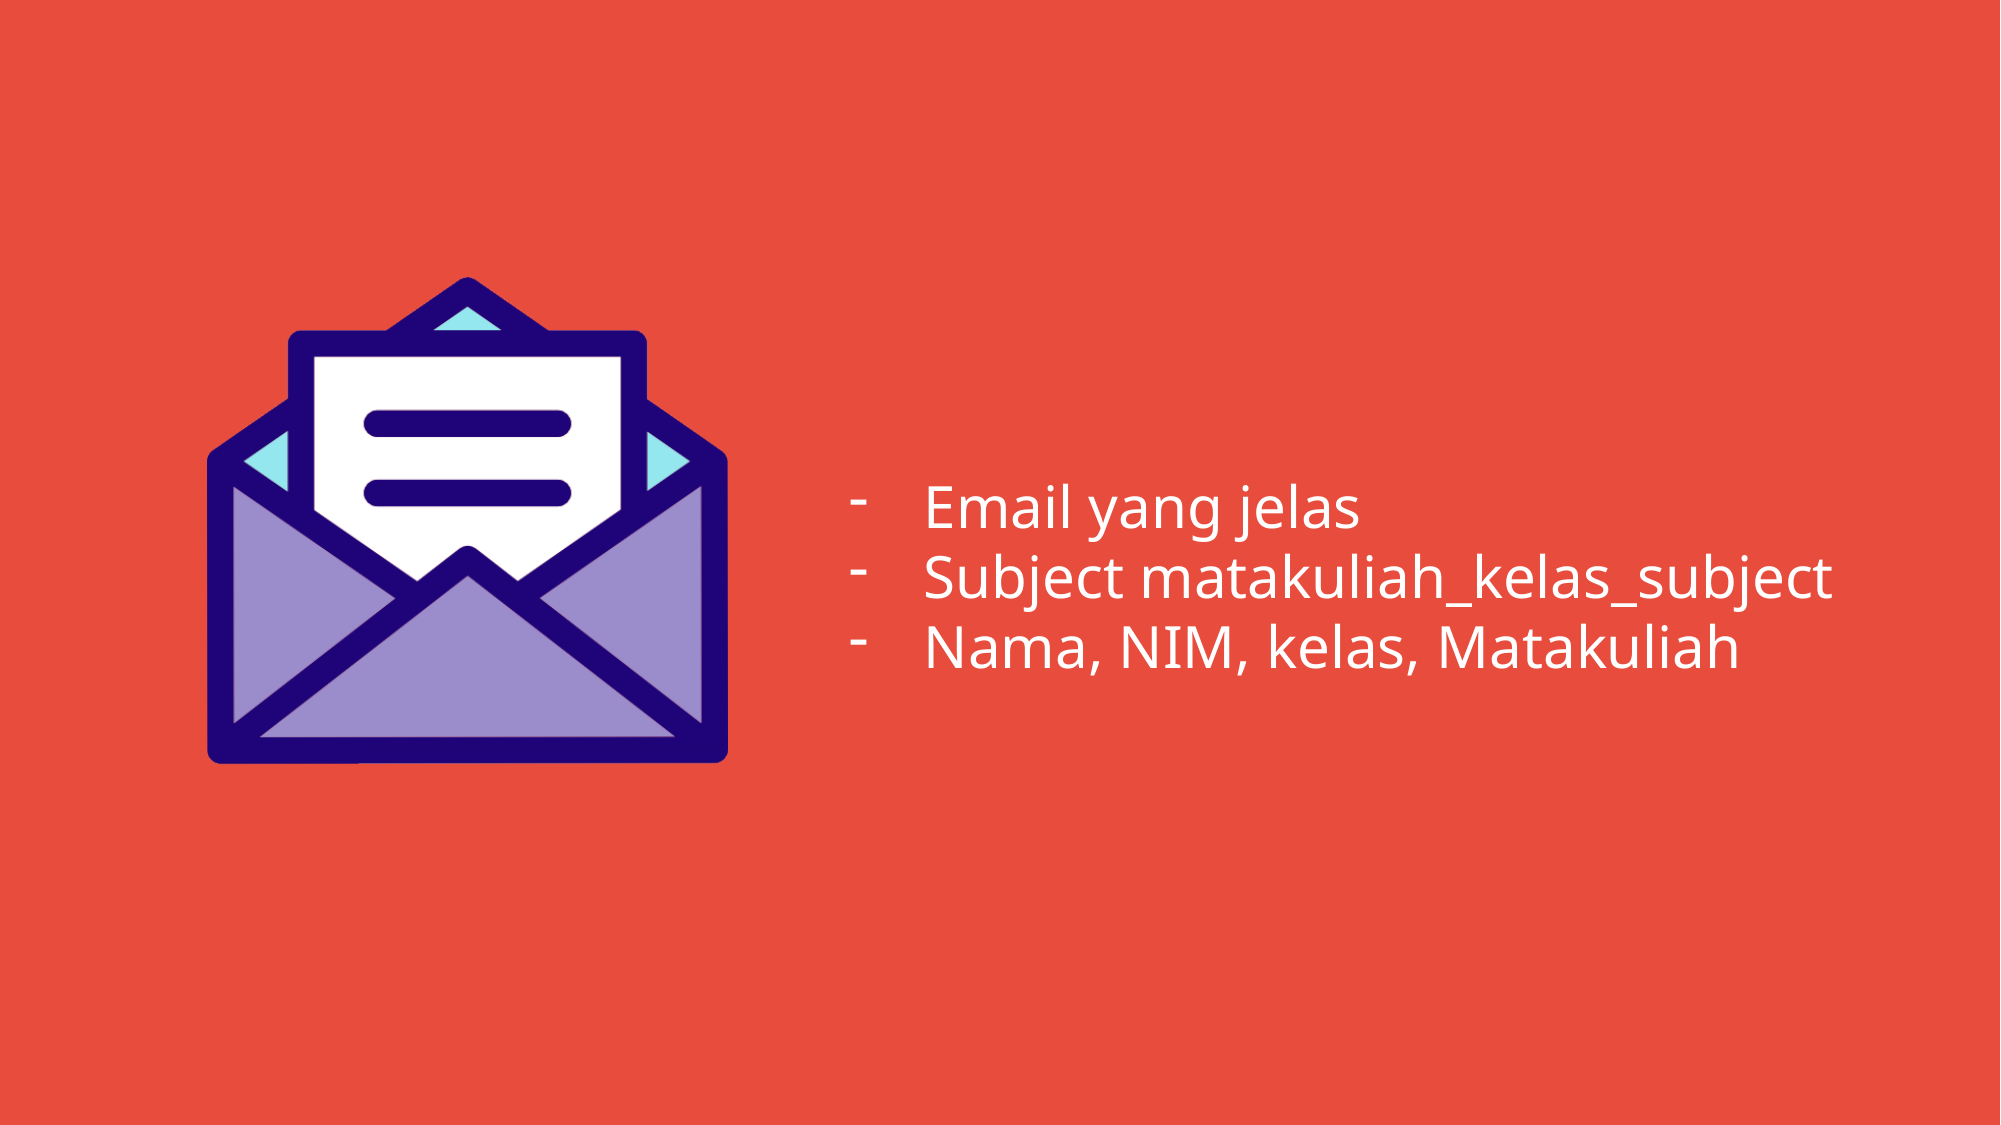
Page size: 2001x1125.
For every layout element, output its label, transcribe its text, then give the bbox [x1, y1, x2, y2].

picture [207, 260, 728, 781]
text_box Email yang jelas Subject matakuliah_kelas_subject Nama, NIM, kelas, Matakuliah [834, 463, 2000, 758]
